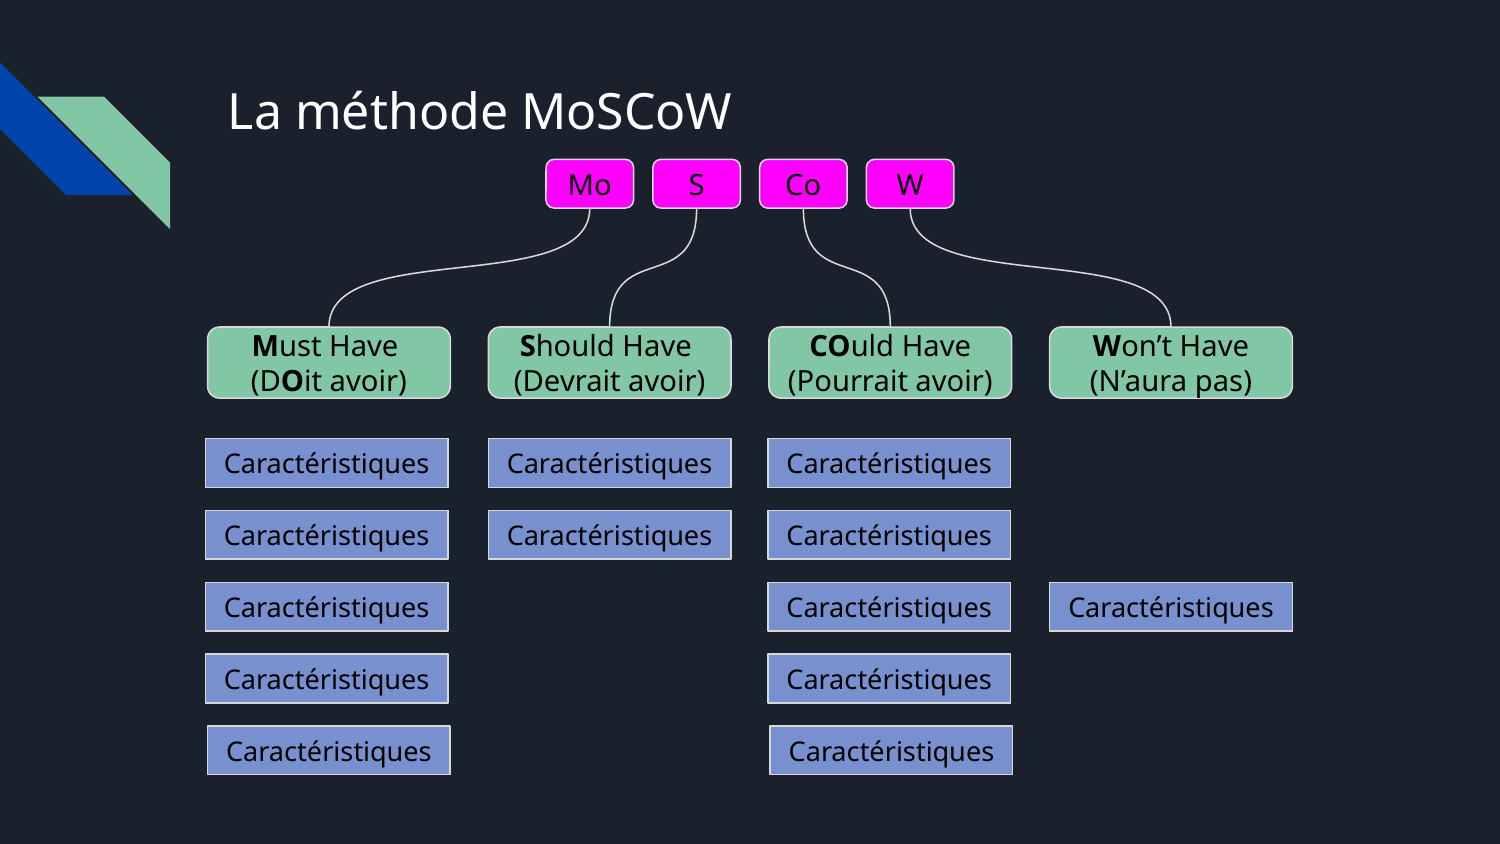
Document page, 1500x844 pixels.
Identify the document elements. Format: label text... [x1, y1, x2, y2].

text_box Caractéristiques [207, 725, 451, 775]
text_box Caractéristiques [770, 725, 1013, 775]
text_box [593, 223, 713, 312]
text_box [399, 136, 520, 399]
text_box Should Have (Devrait avoir) [523, 326, 731, 399]
text_box COuld Have (Pourrait avoir) [768, 326, 975, 399]
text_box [980, 136, 1101, 399]
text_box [787, 223, 907, 312]
text_box S [652, 159, 741, 209]
text_box Caractéristiques [488, 510, 731, 560]
text_box Caractéristiques [205, 510, 449, 560]
text_box Caractéristiques [205, 582, 449, 632]
text_box Caractéristiques [1049, 582, 1293, 632]
text_box Won’t Have (N’aura pas) [1104, 326, 1293, 399]
text_box Caractéristiques [767, 582, 1011, 632]
text_box W [866, 159, 954, 209]
text_box Co [759, 159, 848, 209]
text_box Caractéristiques [767, 510, 1011, 560]
text_box Must Have (DOit avoir) [207, 326, 394, 399]
title La méthode MoSCoW [212, 64, 1368, 215]
text_box Caractéristiques [488, 438, 731, 488]
text_box Caractéristiques [767, 654, 1011, 703]
text_box Caractéristiques [205, 438, 449, 488]
text_box Caractéristiques [205, 654, 449, 703]
text_box Mo [545, 159, 634, 209]
text_box Caractéristiques [767, 438, 1011, 488]
